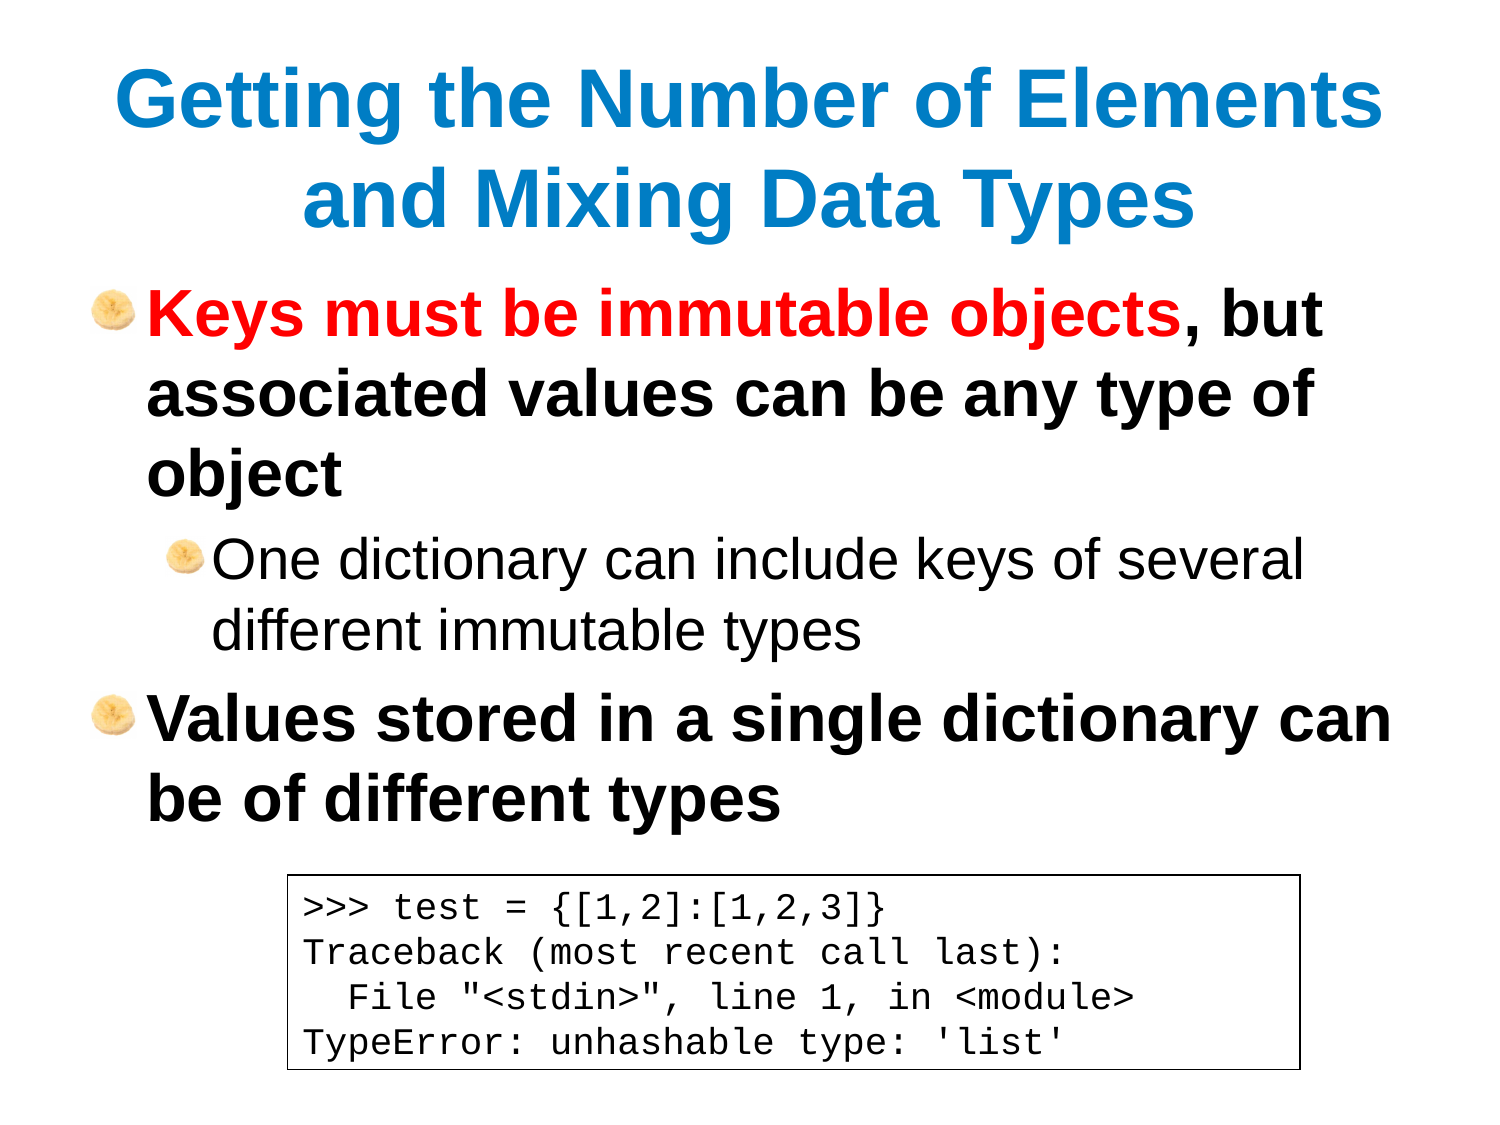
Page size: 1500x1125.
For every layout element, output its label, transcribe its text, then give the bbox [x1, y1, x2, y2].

title Getting the Number of Elements and Mixing Data Types [75, 50, 1425, 238]
picture [165, 536, 206, 577]
picture [90, 691, 137, 739]
picture [90, 286, 137, 334]
list Keys must be immutable objects, but associated values can be any type of object One dictionary can include keys of several different immutable types Values stored in a single dictionary can be of different types [75, 262, 1425, 1005]
text_box >>> test = {[1,2]:[1,2,3]} Traceback (most recent call last): File "<stdin>", line 1, in <module> TypeError: unhashable type: 'list' [287, 874, 1300, 1070]
